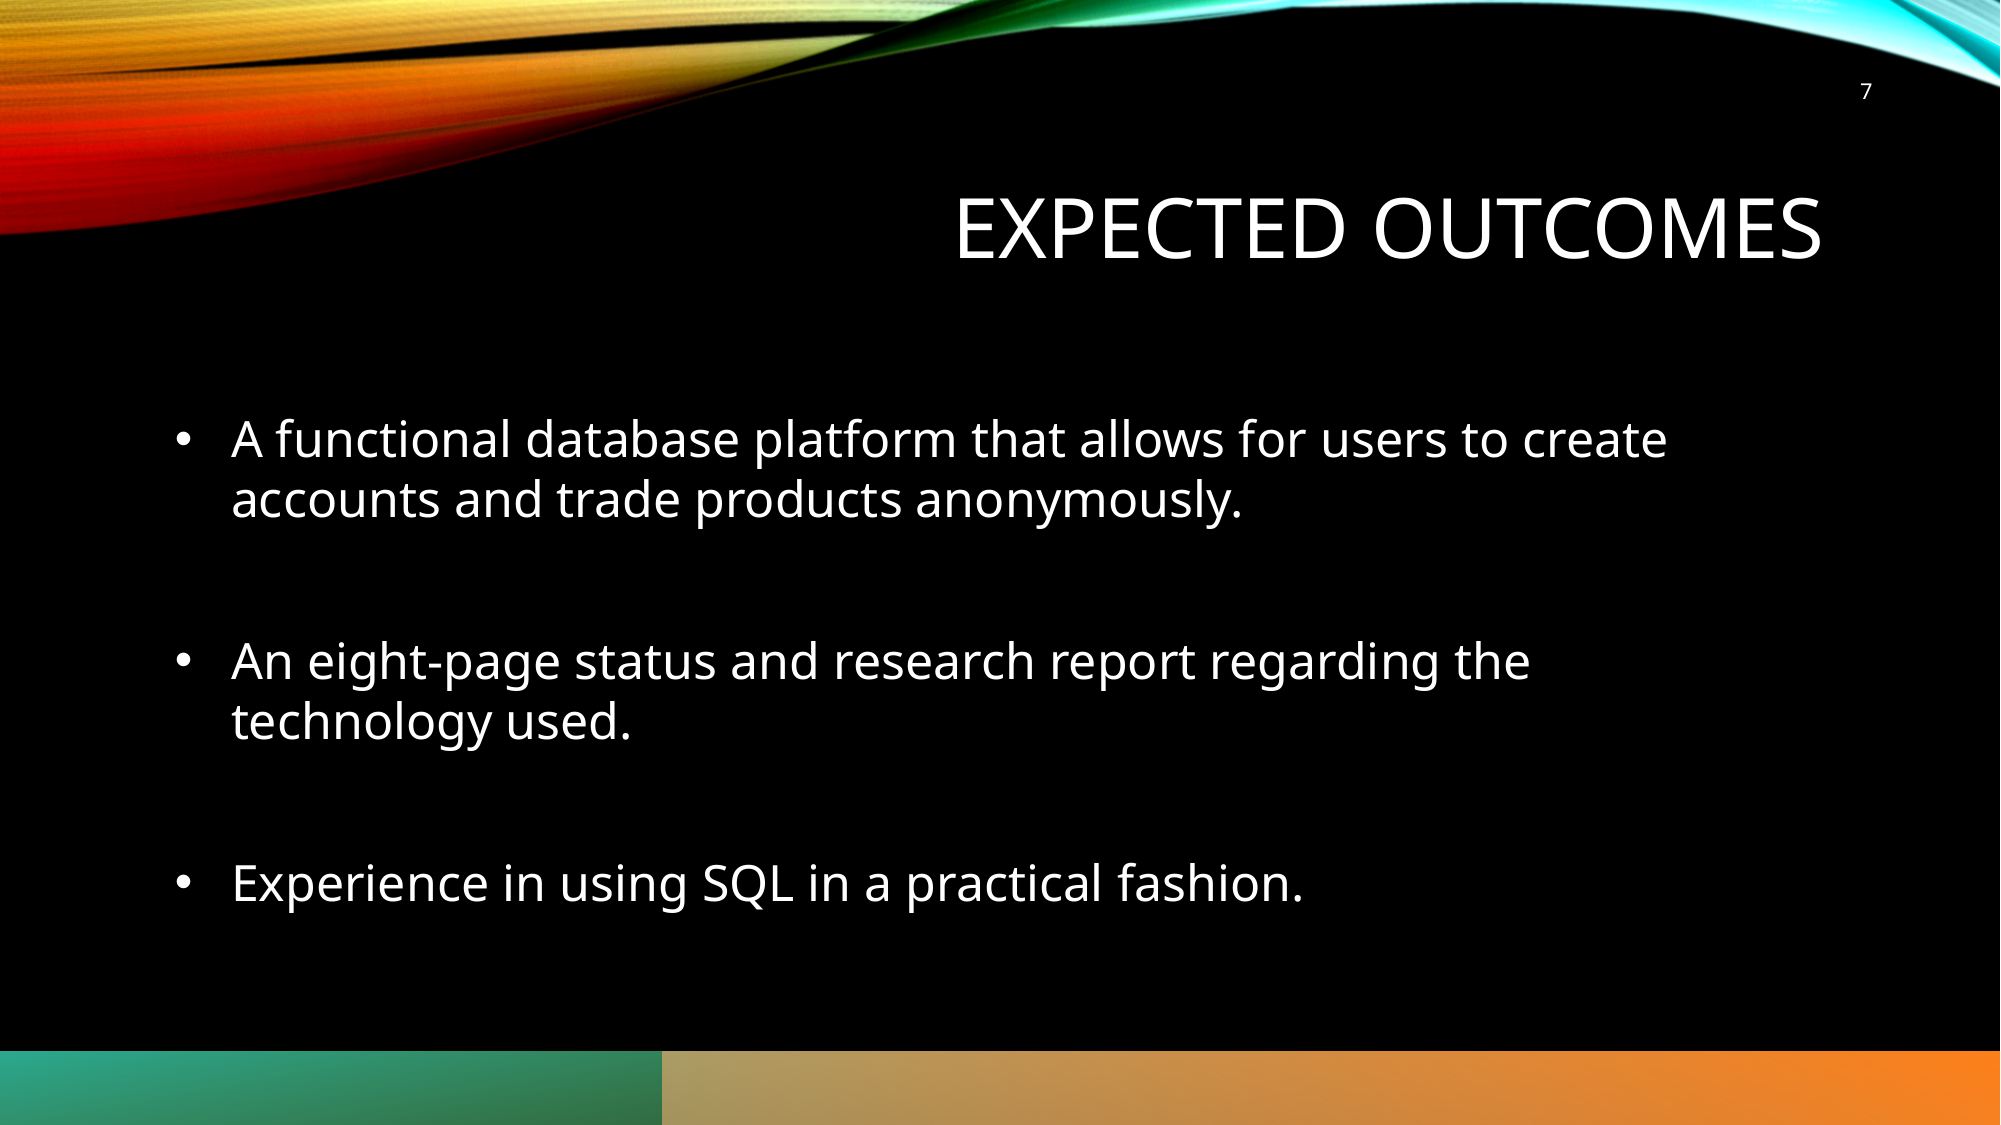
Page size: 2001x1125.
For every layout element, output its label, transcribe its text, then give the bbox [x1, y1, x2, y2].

picture [0, 0, 2000, 237]
slide_number 7 [1437, 62, 1888, 123]
list A functional database platform that allows for users to create accounts and trade products anonymously. An eight-page status and research report regarding the technology used. Experience in using SQL in a practical fashion. [159, 400, 1820, 1020]
title Expected outcomes [159, 130, 1840, 333]
